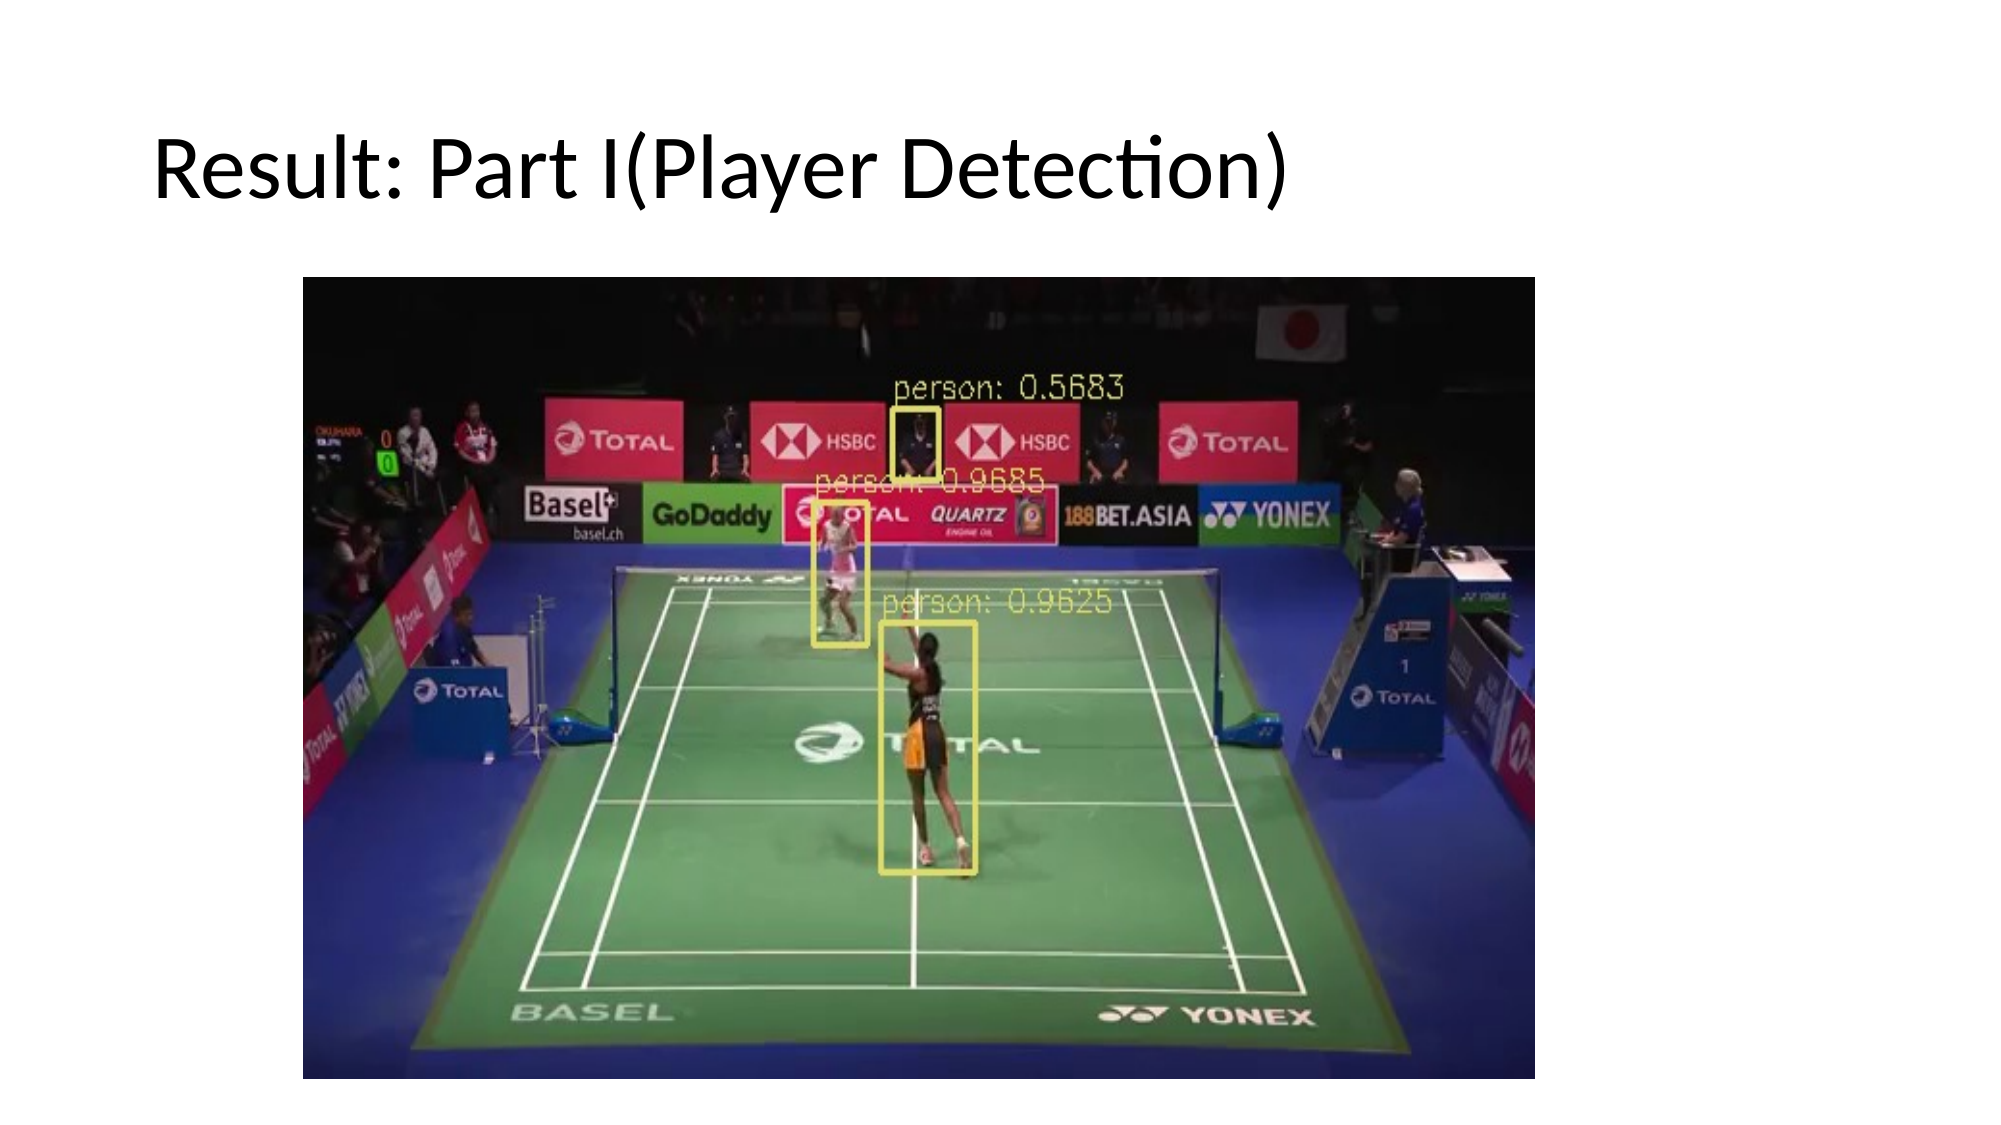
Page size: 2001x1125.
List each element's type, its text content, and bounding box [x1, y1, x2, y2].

title Result: Part I(Player Detection) [137, 59, 1863, 278]
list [302, 277, 1536, 1079]
